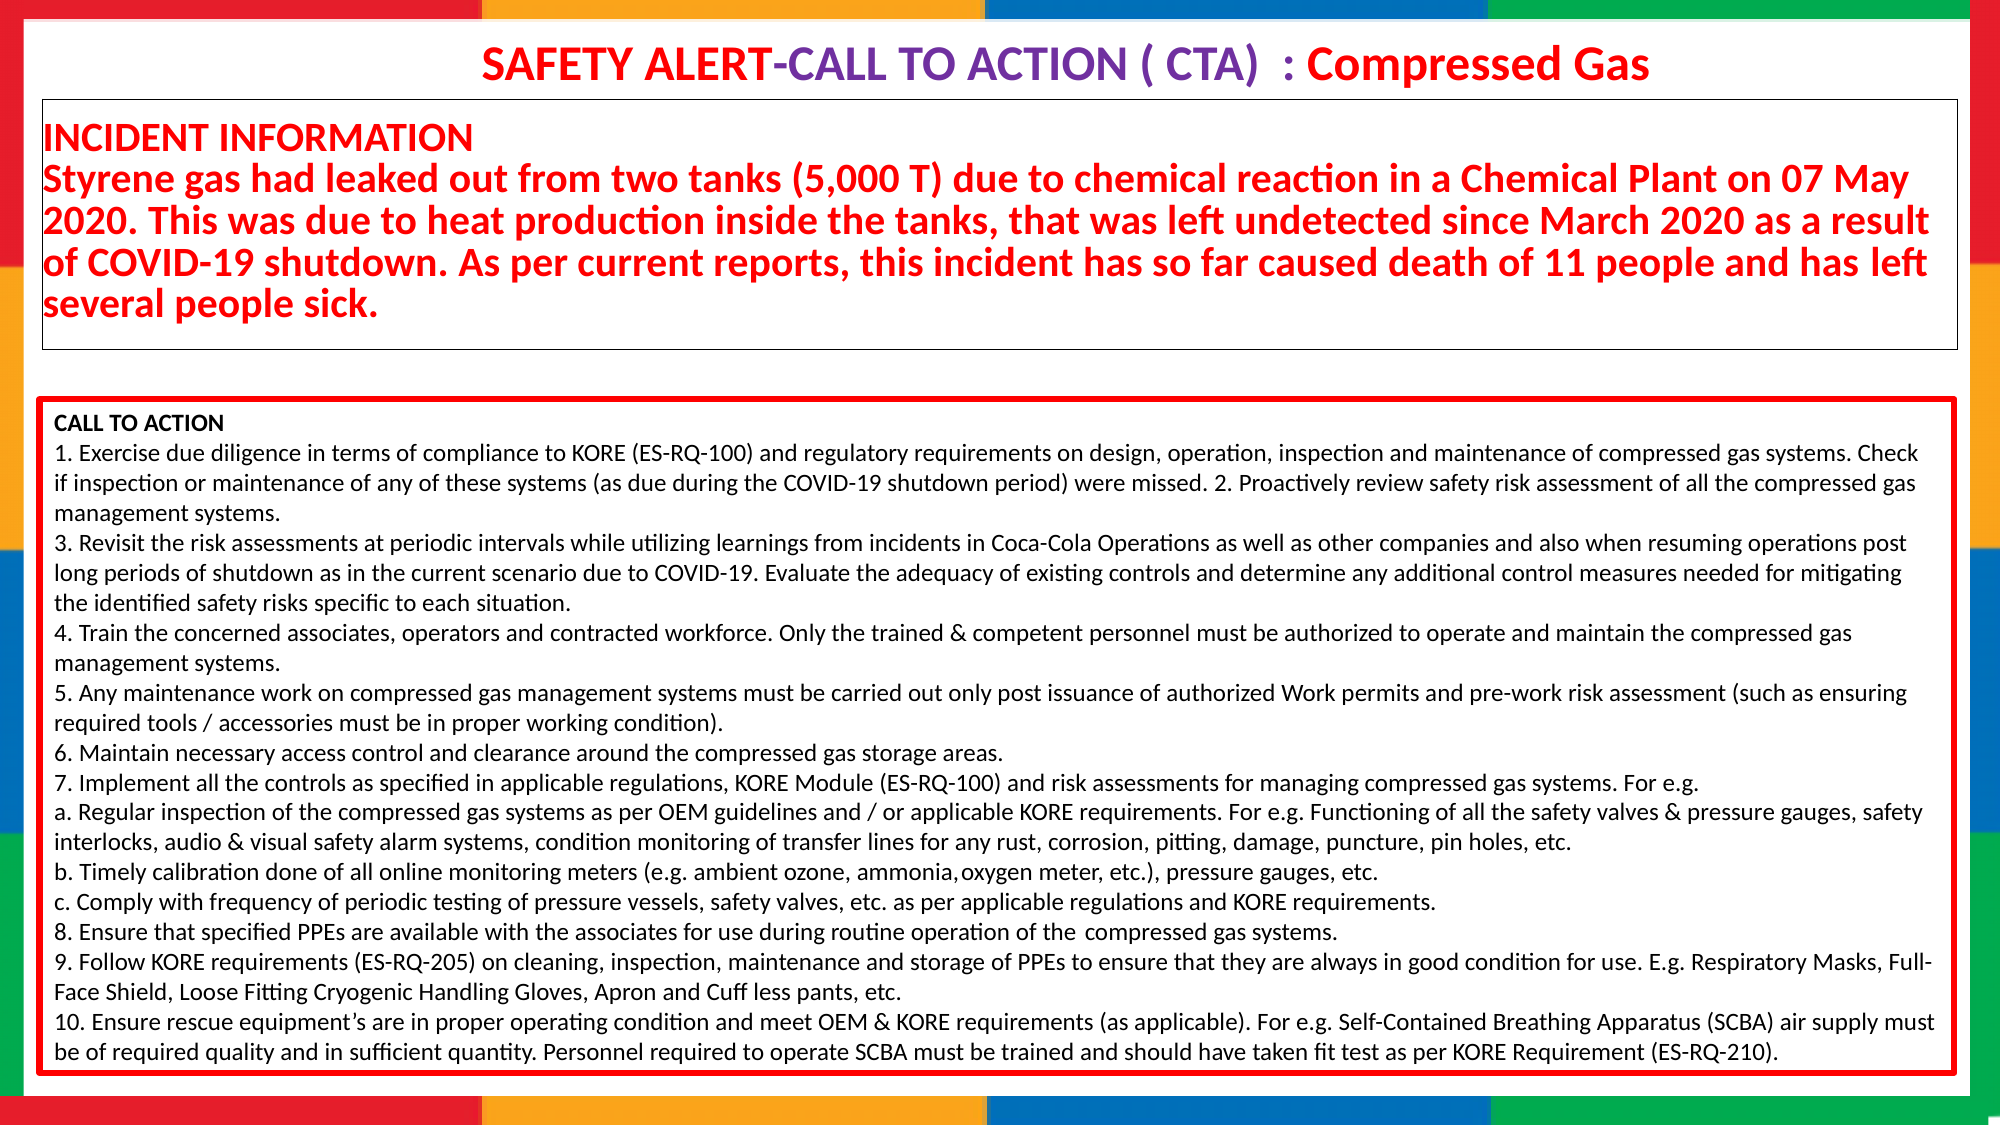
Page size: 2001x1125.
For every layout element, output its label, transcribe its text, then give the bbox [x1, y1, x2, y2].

text_box CALL TO ACTION 1. Exercise due diligence in terms of compliance to KORE (ES-RQ-100) and regulatory requirements on design, operation, inspection and maintenance of compressed gas systems. Check if inspection or maintenance of any of these systems (as due during the COVID-19 shutdown period) were missed. 2. Proactively review safety risk assessment of all the compressed gas management systems. 3. Revisit the risk assessments at periodic intervals while utilizing learnings from incidents in Coca-Cola Operations as well as other companies and also when resuming operations post long periods of shutdown as in the current scenario due to COVID-19. Evaluate the adequacy of existing controls and determine any additional control measures needed for mitigating the identified safety risks specific to each situation. 4. Train the concerned associates, operators and contracted workforce. Only the trained & competent personnel must be authorized to operate and maintain the compressed gas management systems. 5. Any maintenance work on compressed gas management systems must be carried out only post issuance of authorized Work permits and pre-work risk assessment (such as ensuring required tools / accessories must be in proper working condition). 6. Maintain necessary access control and clearance around the compressed gas storage areas. 7. Implement all the controls as specified in applicable regulations, KORE Module (ES-RQ-100) and risk assessments for managing compressed gas systems. For e.g. a. Regular inspection of the compressed gas systems as per OEM guidelines and / or applicable KORE requirements. For e.g. Functioning of all the safety valves & pressure gauges, safety interlocks, audio & visual safety alarm systems, condition monitoring of transfer lines for any rust, corrosion, pitting, damage, puncture, pin holes, etc. b. Timely calibration done of all online monitoring meters (e.g. ambient ozone, ammonia,oxygen meter, etc.), pressure gauges, etc. c. Comply with frequency of periodic testing of pressure vessels, safety valves, etc. as per applicable regulations and KORE requirements. 8. Ensure that specified PPEs are available with the associates for use during routine operation of the compressed gas systems. 9. Follow KORE requirements (ES-RQ-205) on cleaning, inspection, maintenance and storage of PPEs to ensure that they are always in good condition for use. E.g. Respiratory Masks, Full-Face Shield, Loose Fitting Cryogenic Handling Gloves, Apron and Cuff less pants, etc. 10. Ensure rescue equipment’s are in proper operating condition and meet OEM & KORE requirements (as applicable). For e.g. Self-Contained Breathing Apparatus (SCBA) air supply must be of required quality and in sufficient quantity. Personnel required to operate SCBA must be trained and should have taken fit test as per KORE Requirement (ES-RQ-210). [39, 399, 1955, 1073]
text_box SAFETY ALERT-CALL TO ACTION ( CTA) : Compressed Gas [42, 23, 2000, 98]
picture [0, 834, 1486, 1125]
table_header INCIDENT INFORMATION Styrene gas had leaked out from two tanks (5,000 T) due to chemical reaction in a Chemical Plant on 07 May 2020. This was due to heat production inside the tanks, that was left undetected since March 2020 as a result of COVID-19 shutdown. As per current reports, this incident has so far caused death of 11 people and has left several people sick. [43, 100, 1957, 349]
picture [1492, 833, 2000, 1125]
picture [0, 0, 2000, 830]
picture [1420, 98, 2000, 829]
